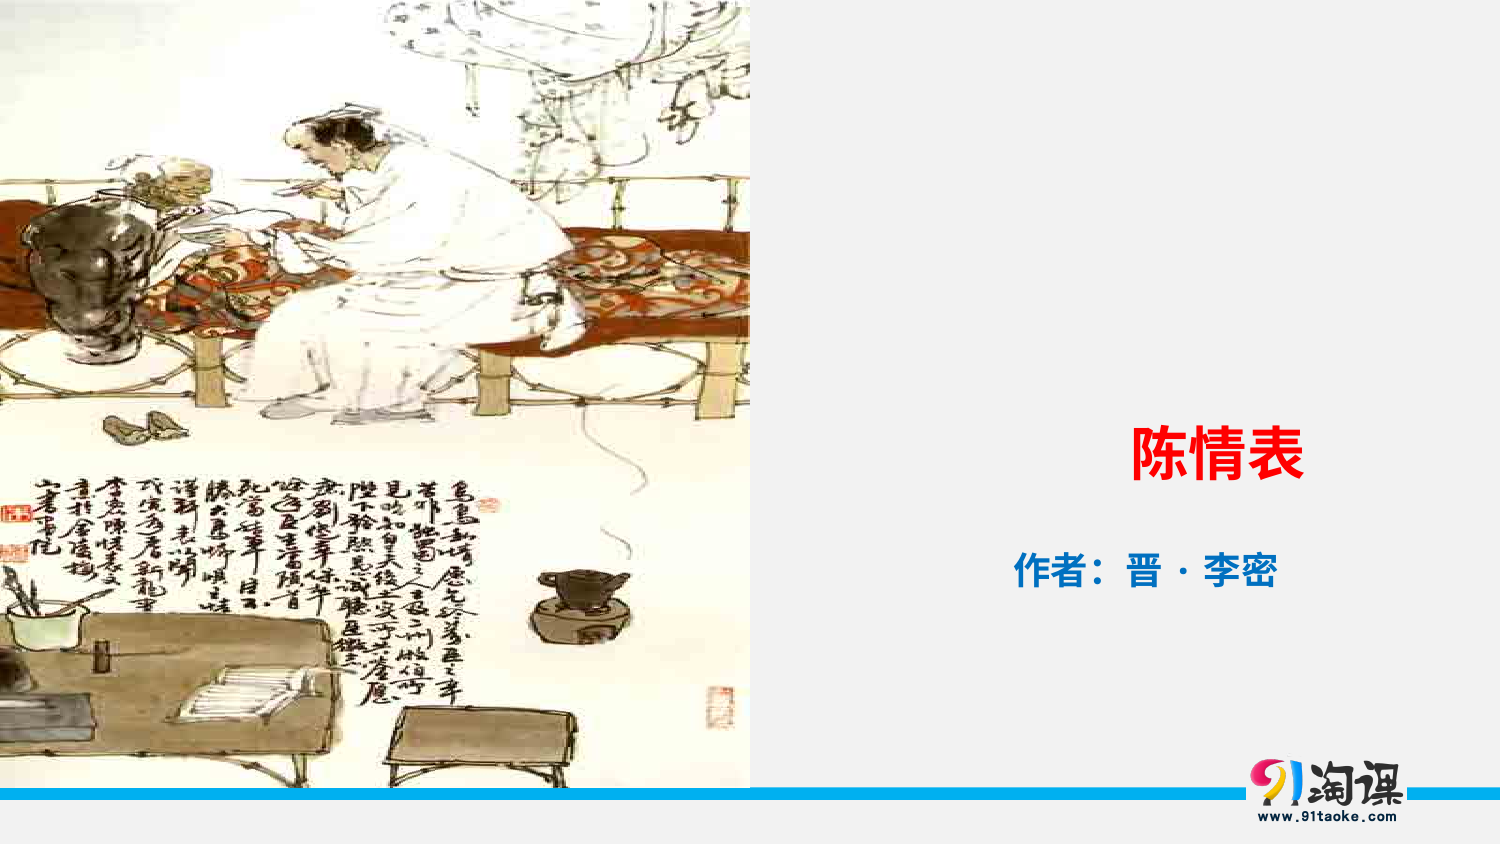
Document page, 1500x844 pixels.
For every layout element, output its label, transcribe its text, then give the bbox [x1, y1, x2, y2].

picture [1245, 750, 1408, 832]
picture [0, 0, 751, 787]
list 陈情表 [754, 410, 1321, 517]
list 作者：晋·李密 [962, 540, 1294, 599]
